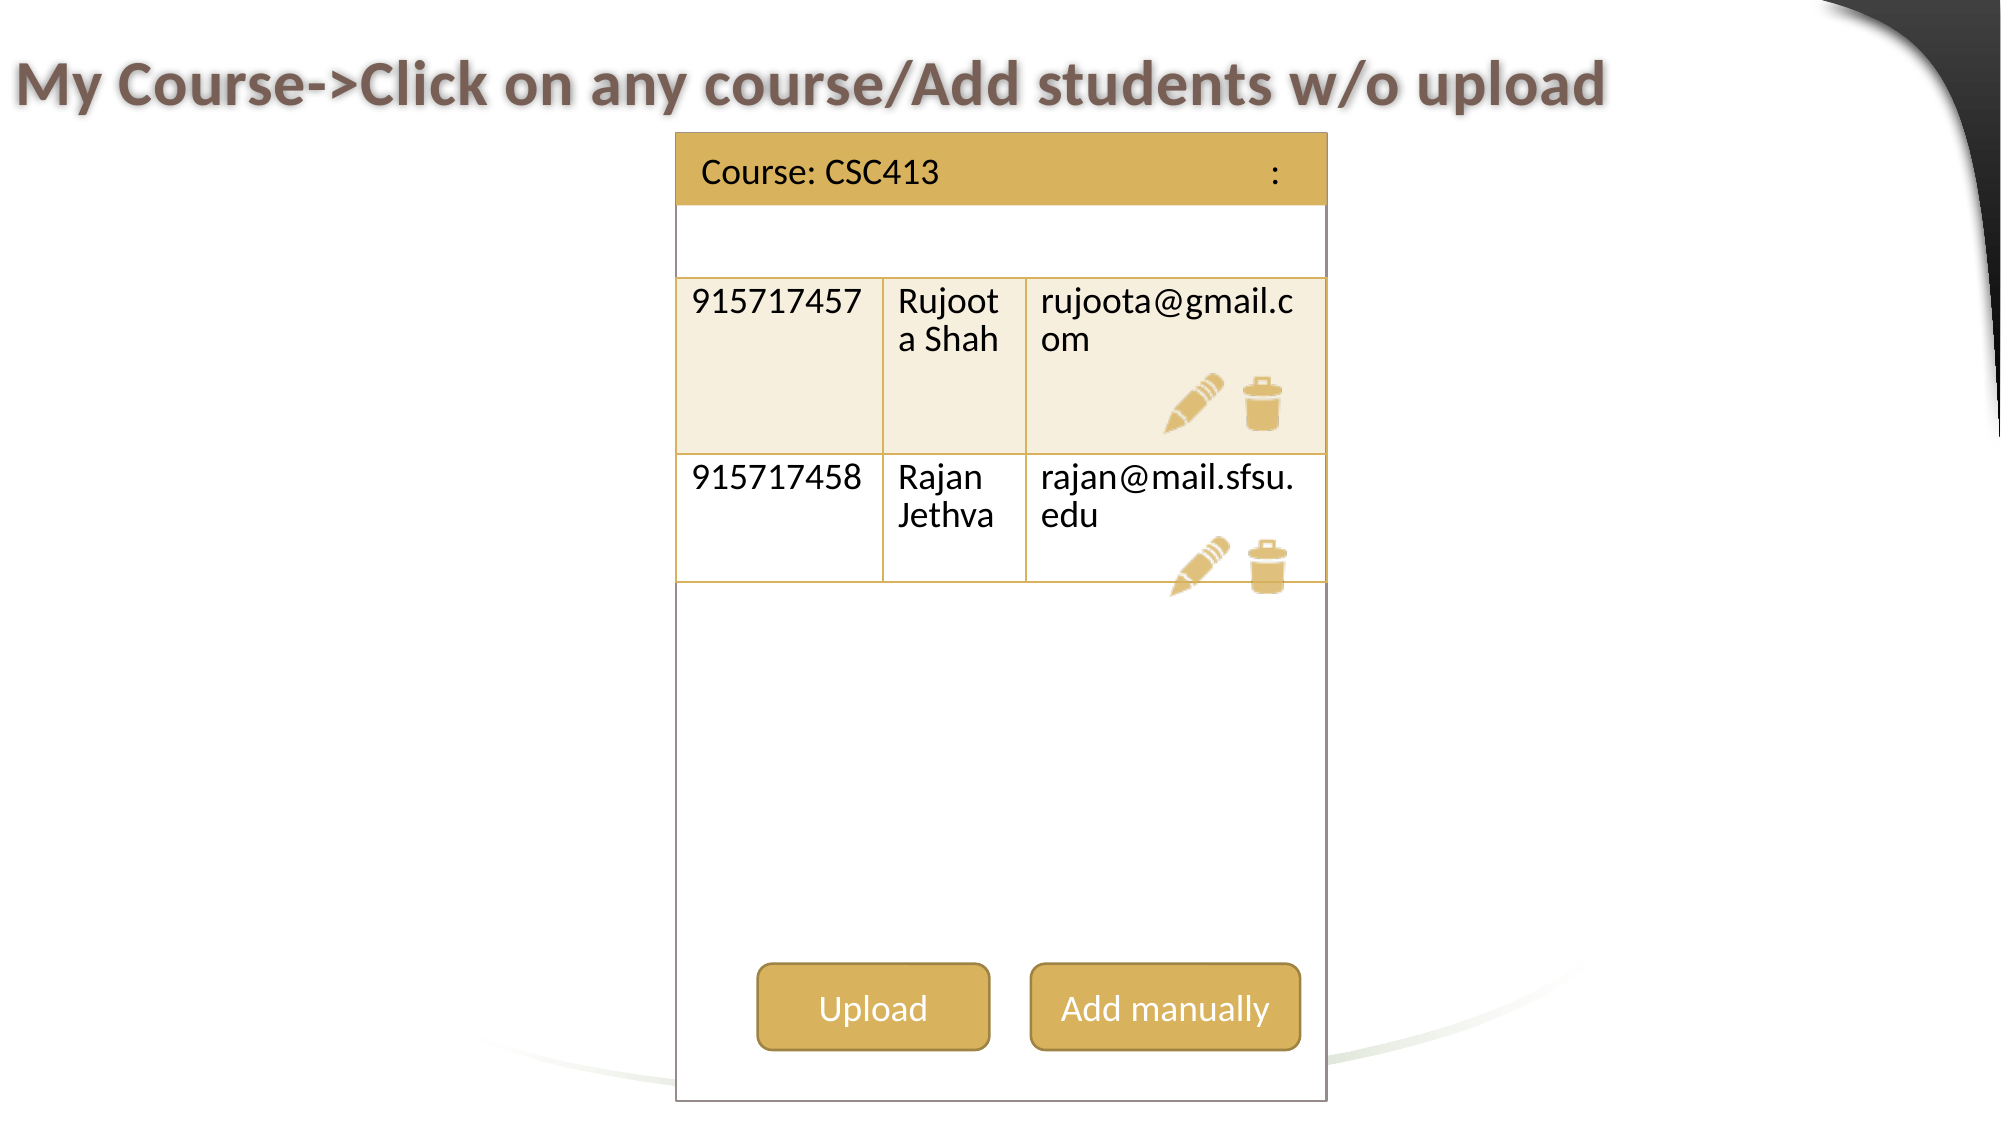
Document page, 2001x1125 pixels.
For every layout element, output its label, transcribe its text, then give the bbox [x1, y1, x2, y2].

picture [1161, 529, 1307, 606]
table_cell 915717458 [677, 455, 882, 581]
text_box [675, 208, 1328, 277]
text_box [675, 583, 1328, 1102]
table_header rujoota@gmail.com [1027, 279, 1326, 453]
text_box Upload [756, 962, 991, 1052]
table_cell Rajan Jethva [884, 455, 1025, 581]
text_box Add manually [1029, 962, 1302, 1052]
table_header Rujoota Shah [884, 279, 1025, 453]
text_box Course: CSC413 : [674, 131, 1329, 208]
table_cell rajan@mail.sfsu.edu [1027, 455, 1326, 581]
table_header 915717457 [677, 279, 882, 453]
picture [1156, 365, 1301, 442]
title My Course->Click on any course/Add students w/o upload [0, 0, 1699, 160]
